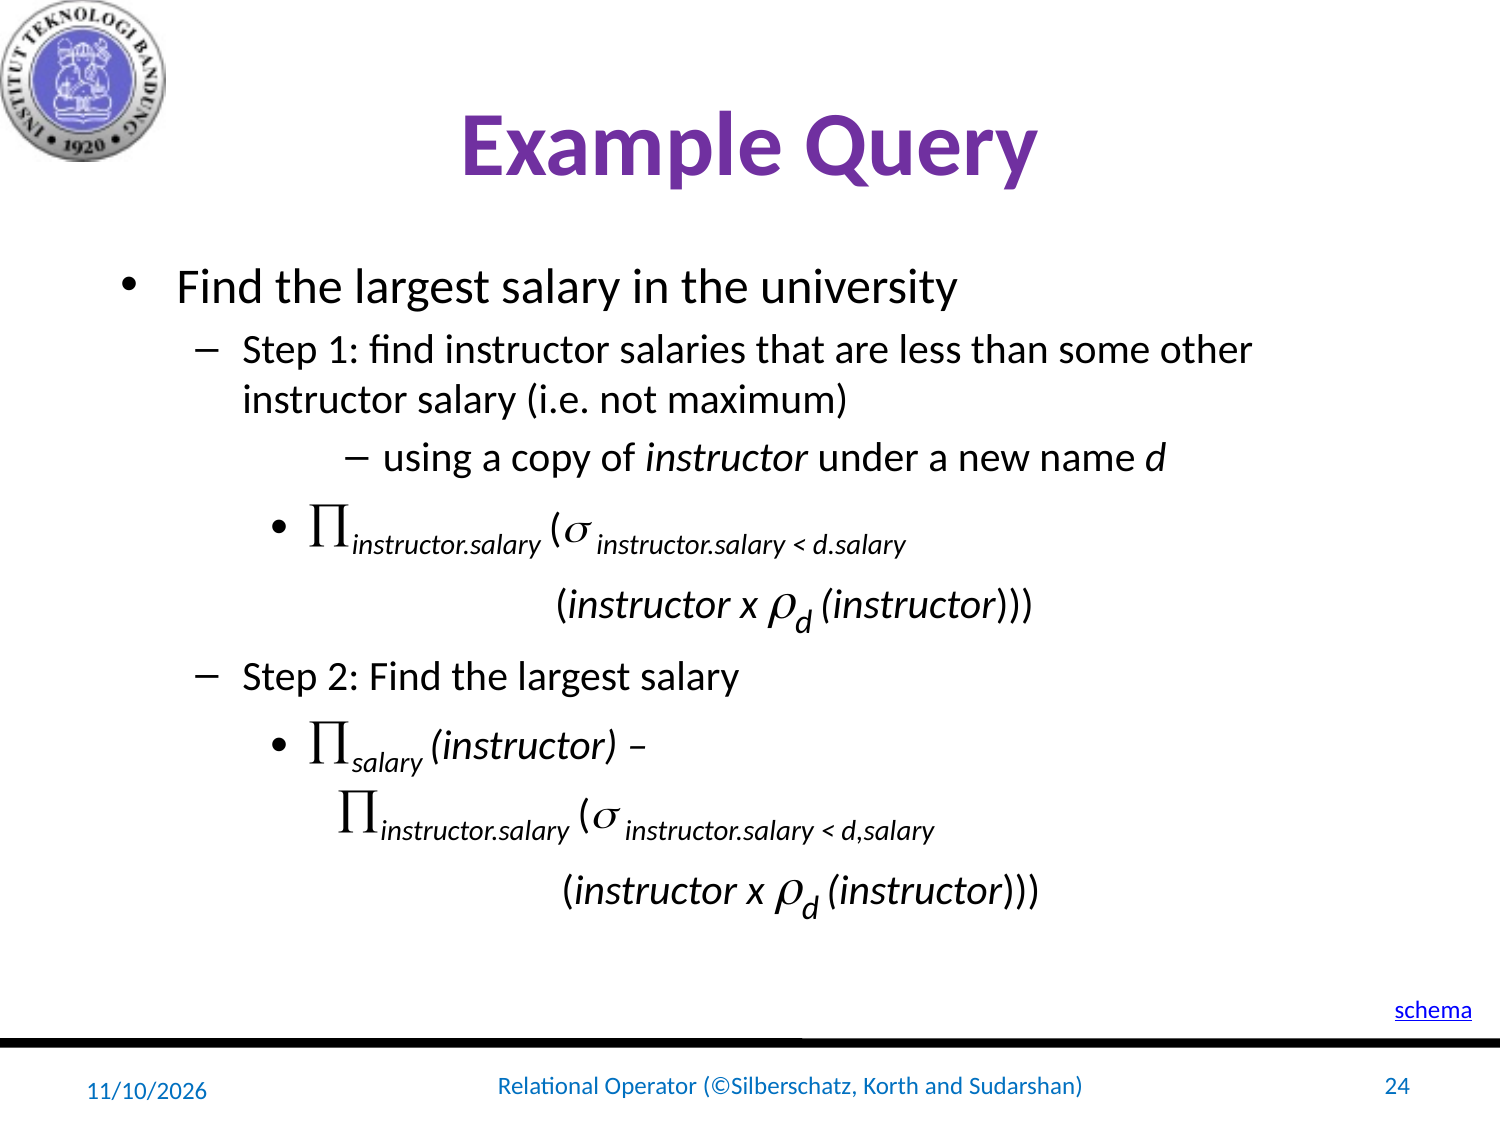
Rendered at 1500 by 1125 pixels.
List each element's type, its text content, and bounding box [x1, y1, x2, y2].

picture [0, 0, 166, 162]
list Find the largest salary in the university Step 1: find instructor salaries that are less than some other instructor salary (i.e. not maximum) using a copy of instructor under a new name d instructor.salary ( instructor.salary < d.salary (instructor x d (instructor))) Step 2: Find the largest salary salary (instructor) – instructor.salary ( instructor.salary < d,salary (instructor x d (instructor))) [105, 246, 1430, 914]
footer Relational Operator (©Silberschatz, Korth and Sudarshan) [246, 1054, 1336, 1115]
text_box schema [1379, 985, 1488, 1031]
title Example Query [75, 45, 1425, 233]
slide_number 24 [1359, 1054, 1425, 1115]
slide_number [58, 1054, 223, 1125]
